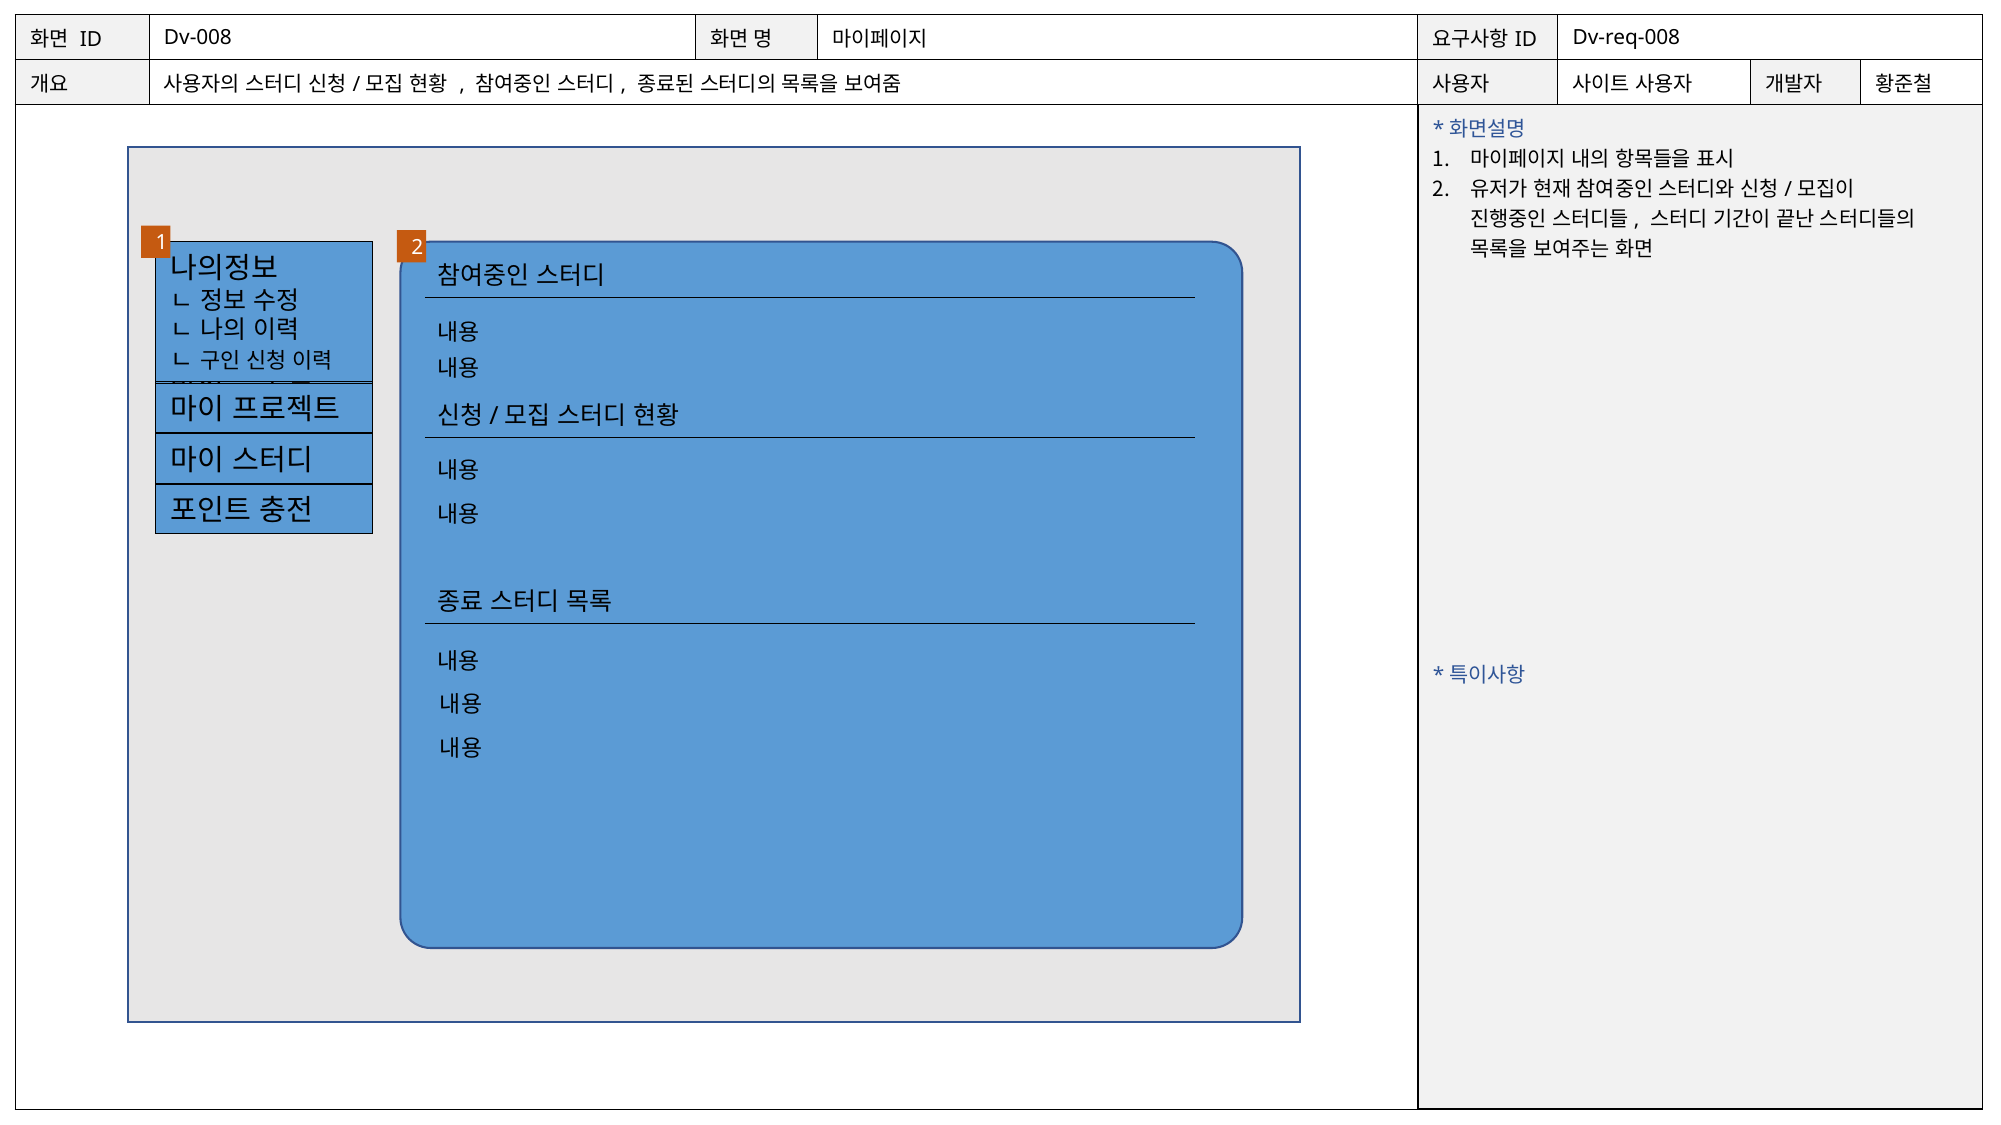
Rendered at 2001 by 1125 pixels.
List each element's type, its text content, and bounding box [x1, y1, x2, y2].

table_header 화면 명 [696, 15, 817, 59]
text_box 내용 [422, 346, 1195, 389]
text_box 종료 스터디 목록 [422, 578, 868, 623]
text_box [399, 240, 1244, 950]
table_cell 황준철 [1861, 60, 1982, 104]
table_cell [16, 105, 1417, 1109]
text_box 내용 [422, 639, 1195, 682]
table_cell 사용자 [1418, 60, 1557, 104]
text_box [127, 146, 1301, 1023]
table_cell 개발자 [1751, 60, 1860, 104]
text_box 1 [140, 224, 171, 259]
text_box 내용 [422, 448, 1195, 491]
text_box 2 [396, 229, 427, 263]
table_cell 개요 [16, 60, 149, 104]
text_box 내용 [425, 726, 1198, 769]
table_header 마이페이지 [818, 15, 1417, 59]
text_box 포인트 충전 [155, 484, 373, 534]
text_box 내용 [422, 309, 1195, 346]
text_box 신청/모집 스터디 현황 [422, 392, 868, 437]
table_header Dv-req-008 [1558, 15, 1982, 59]
table_cell 사이트 사용자 [1558, 60, 1750, 104]
table_header 화면 ID [16, 15, 149, 59]
text_box 내용 [425, 682, 1198, 725]
text_box 마이 스터디 [155, 433, 373, 484]
text_box 마이 프로젝트 [155, 383, 373, 433]
table_cell *화면설명 마이페이지 내의 항목들을 표시 유저가 현재 참여중인 스터디와 신청/모집이 진행중인 스터디들, 스터디 기간이 끝난 스터디들의 목록을 보여주는 화면 *특이사항 [1419, 105, 1982, 1108]
text_box 참여중인 스터디 [422, 251, 868, 297]
text_box 내용 [422, 491, 1195, 534]
table_header 요구사항ID [1418, 15, 1557, 59]
table_header Dv-008 [150, 15, 695, 59]
text_box 나의정보 ㄴ 정보 수정 ㄴ 나의 이력 ㄴ 구인 신청 이력 [155, 241, 373, 382]
table_cell 사용자의 스터디 신청/모집 현황 , 참여중인 스터디, 종료된 스터디의 목록을 보여줌 [150, 60, 1417, 104]
